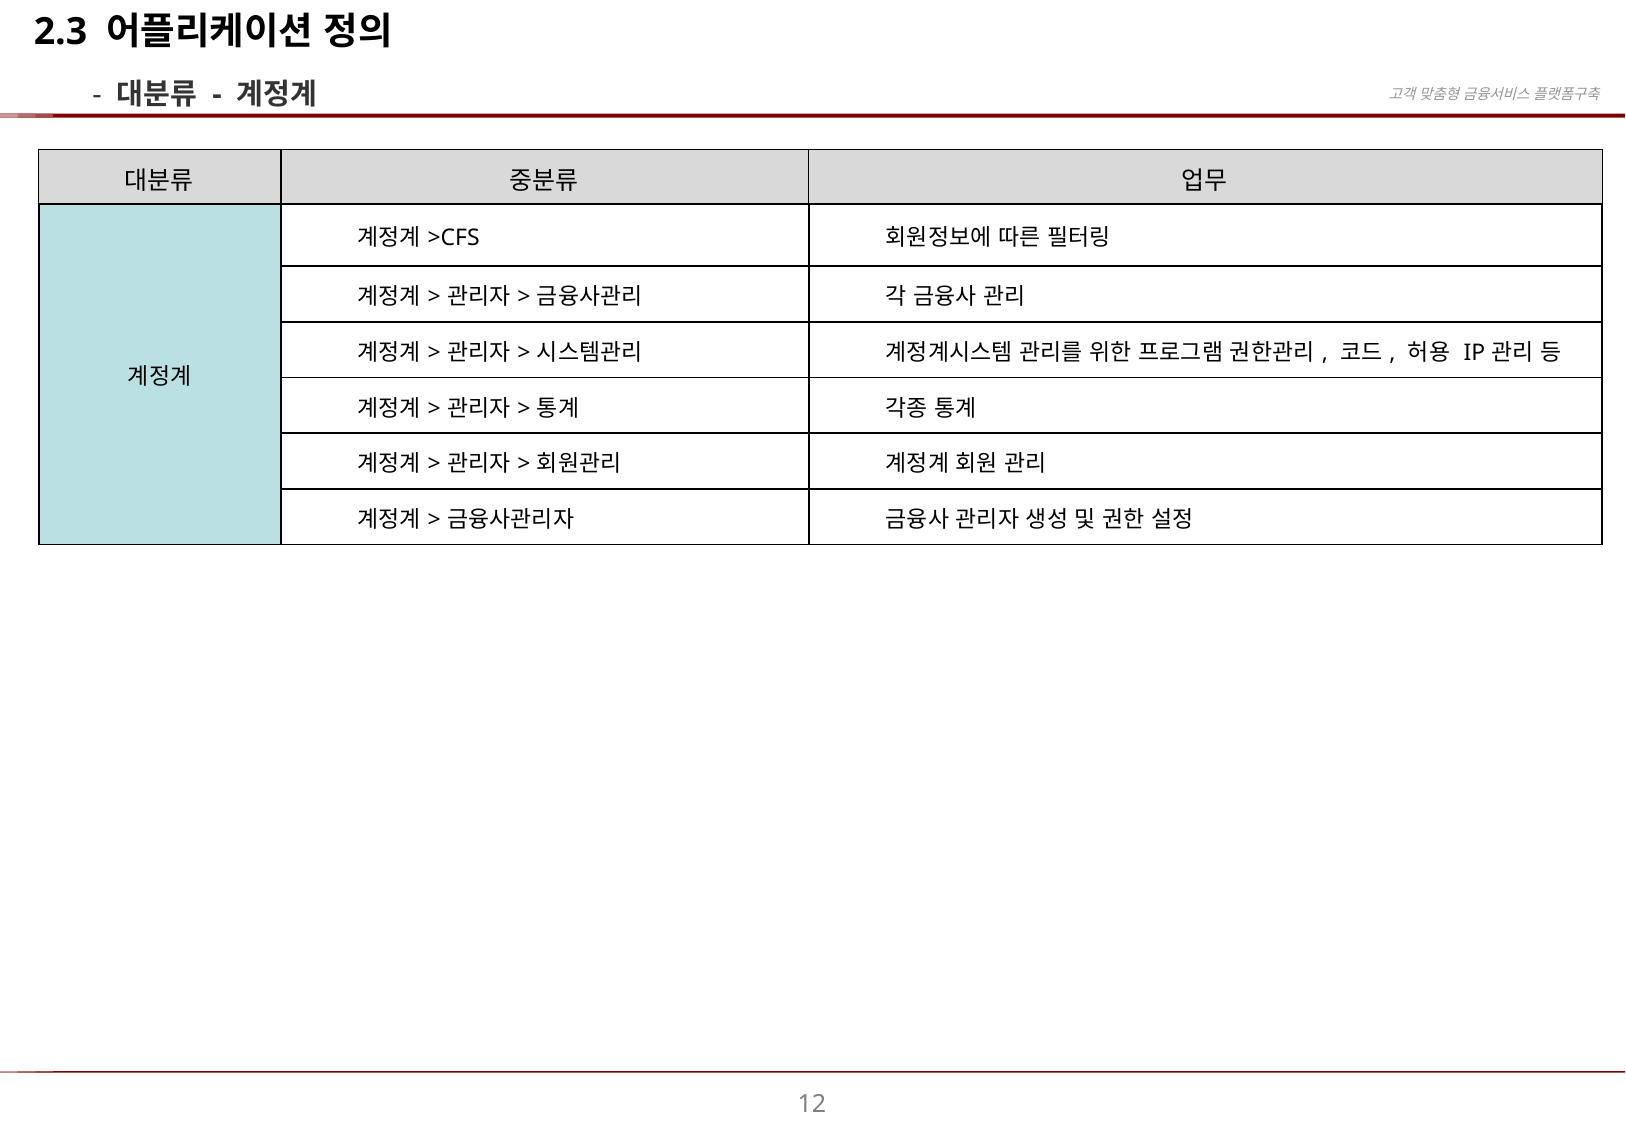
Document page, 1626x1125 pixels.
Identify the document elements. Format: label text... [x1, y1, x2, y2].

table_cell 계정계 회원 관리 [810, 434, 1601, 488]
text_box 2.3 어플리케이션 정의 - 대분류 - 계정계 [19, 0, 1482, 114]
table_cell 각종 통계 [810, 378, 1601, 432]
table_cell 금융사 관리자 생성 및 권한 설정 [810, 490, 1601, 544]
table_cell 계정계>관리자>통계 [282, 378, 808, 432]
table_cell 각 금융사 관리 [810, 267, 1601, 321]
table_cell 계정계>금융사관리자 [282, 490, 808, 544]
table_cell 계정계>관리자>금융사관리 [282, 267, 808, 321]
table_header 계정계 [40, 213, 280, 544]
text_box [38, 148, 1603, 205]
table_header 회원정보에 따른 필터링 [810, 214, 1601, 265]
table_cell 계정계>관리자>시스템관리 [282, 323, 808, 377]
table_header 계정계>CFS [282, 215, 808, 265]
table_cell 계정계>관리자>회원관리 [282, 434, 808, 488]
table_cell 계정계시스템 관리를 위한 프로그램 권한관리, 코드, 허용 IP관리 등 [810, 323, 1601, 377]
